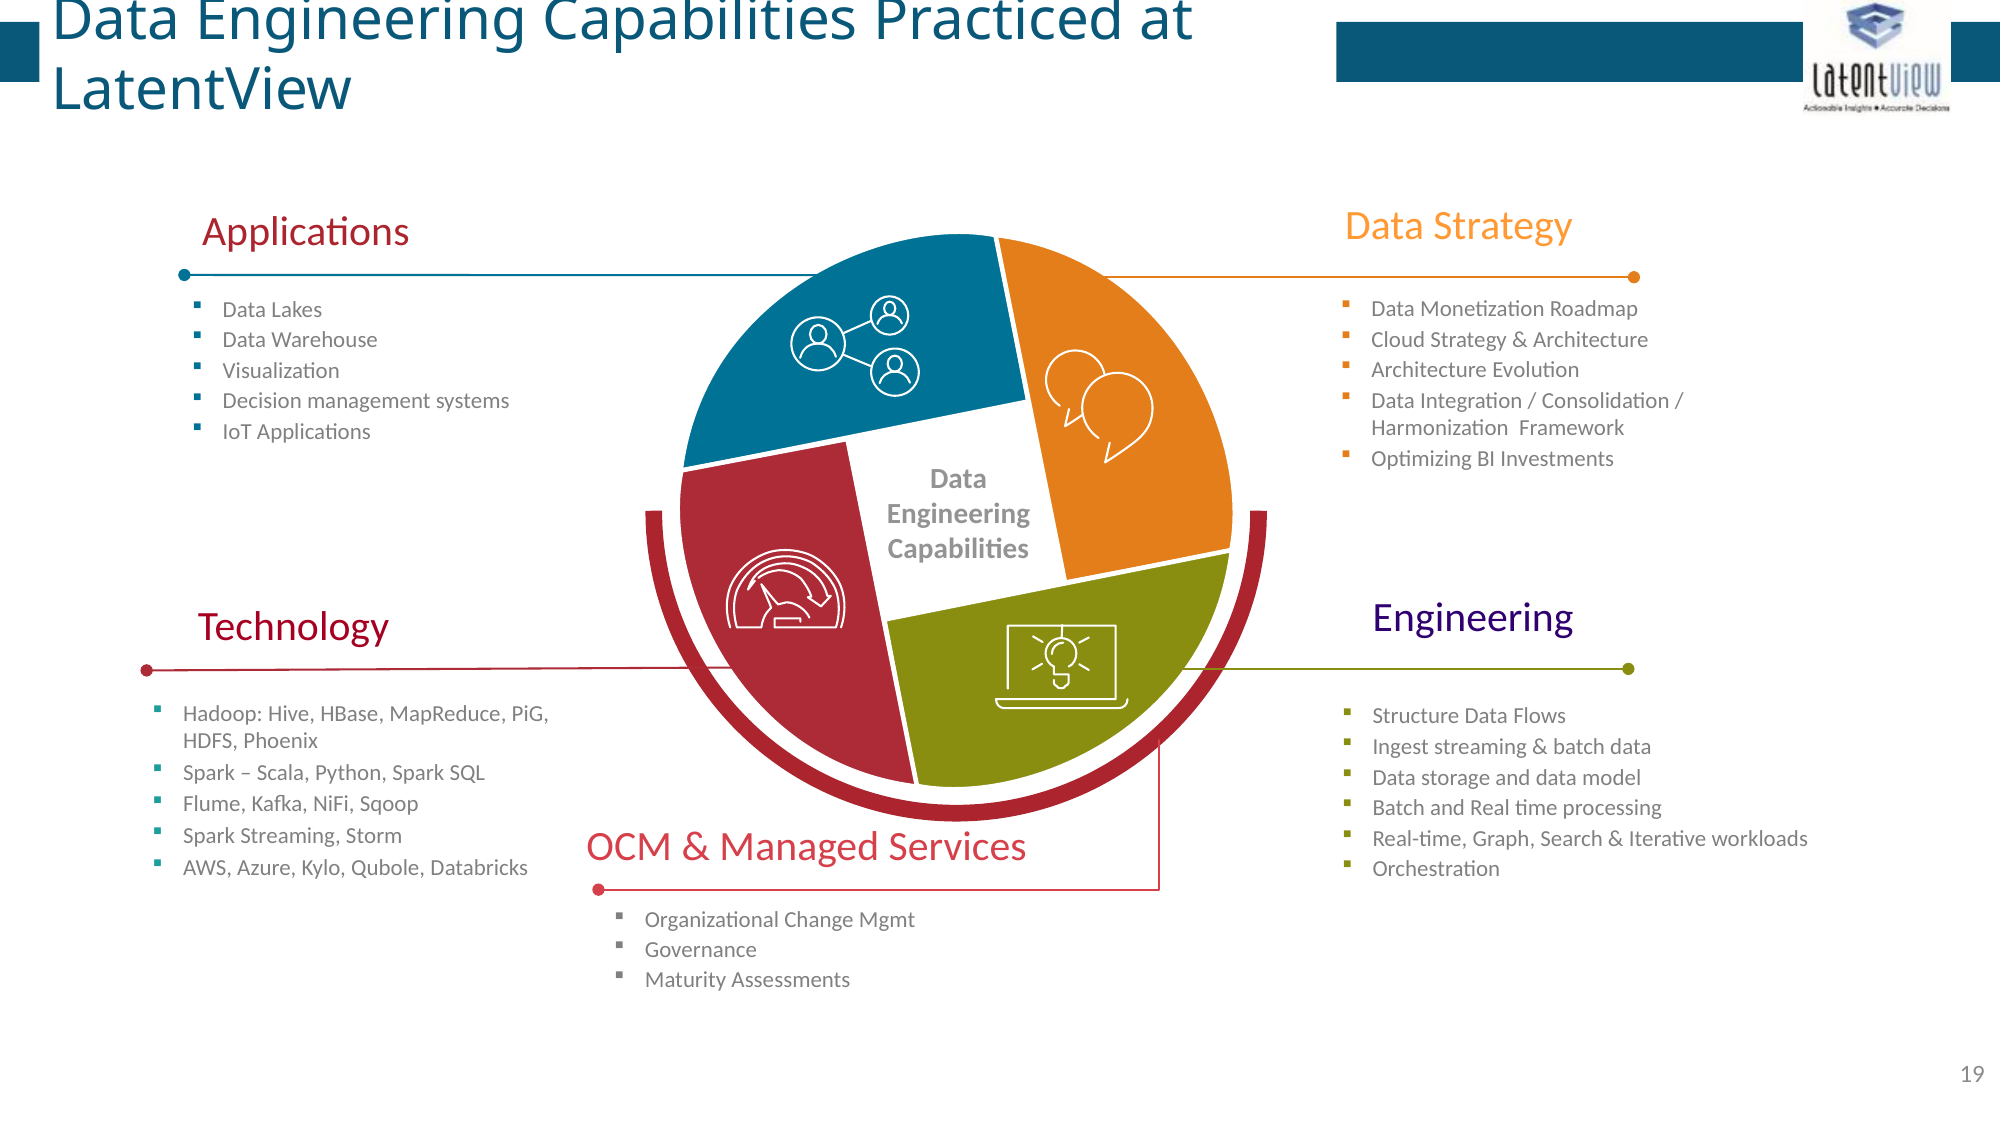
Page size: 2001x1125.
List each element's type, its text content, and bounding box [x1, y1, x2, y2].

title Data Engineering Capabilities Practiced at LatentView [39, 16, 1337, 87]
text_box OCM & Managed Services [574, 811, 1042, 877]
text_box Applications [187, 196, 623, 261]
text_box [592, 844, 1160, 896]
text_box Structure Data Flows Ingest streaming & batch data Data storage and data model Batch and Real time processing Real-time, Graph, Search & Iterative workloads Orchestration [1327, 693, 1847, 994]
text_box Technology [182, 591, 405, 656]
slide_number 19 [1550, 1042, 2000, 1103]
text_box Data Strategy [1330, 190, 1588, 256]
picture [1803, 0, 1951, 116]
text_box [623, 177, 1289, 844]
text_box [146, 667, 778, 671]
text_box Data Monetization Roadmap Cloud Strategy & Architecture Architecture Evolution Data Integration / Consolidation / Harmonization Framework Optimizing BI Investments [1326, 286, 1792, 479]
text_box Data Lakes Data Warehouse Visualization Decision management systems IoT Applications [177, 286, 623, 452]
text_box Organizational Change Mgmt Governance Maturity Assessments [599, 897, 1007, 999]
text_box Engineering [1357, 582, 1589, 647]
text_box Hadoop: Hive, HBase, MapReduce, PiG, HDFS, Phoenix Spark – Scala, Python, Spark SQL Flume, Kafka, NiFi, Sqoop Spark Streaming, Storm AWS, Azure, Kylo, Qubole, Databricks [137, 690, 574, 888]
